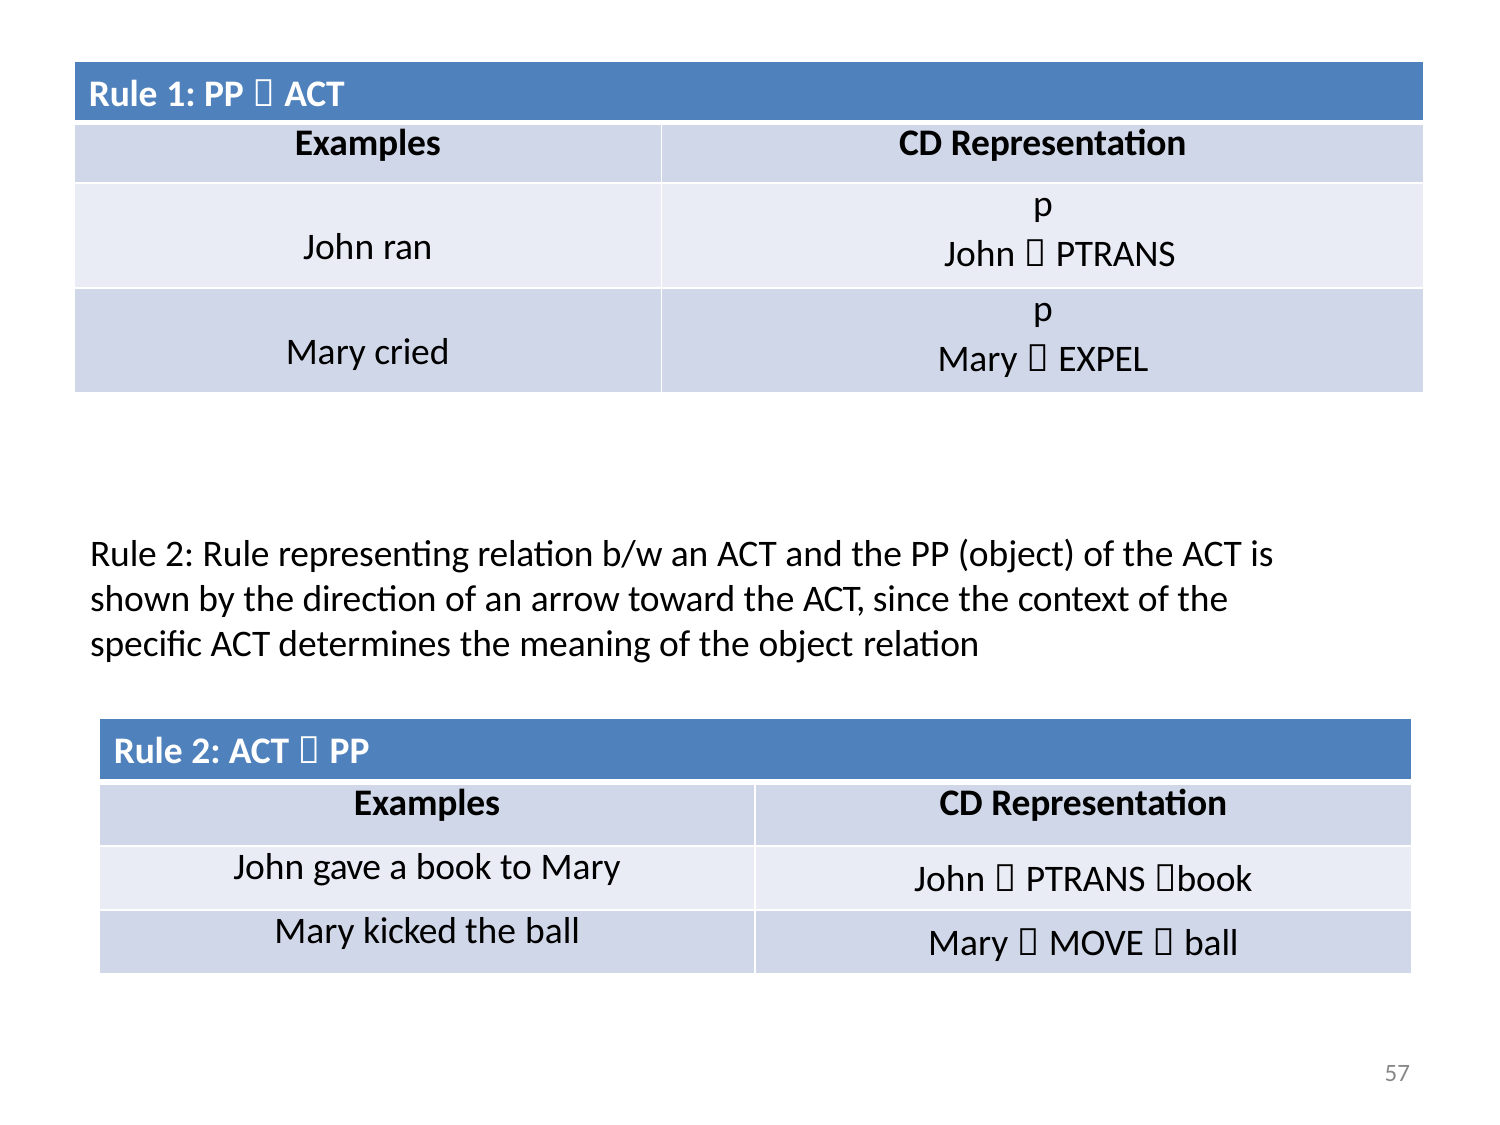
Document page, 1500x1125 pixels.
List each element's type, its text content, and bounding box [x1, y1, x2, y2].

table_cell p John  PTRANS [662, 184, 1423, 287]
table_cell Mary  MOVE  ball [756, 911, 1411, 973]
table_cell Examples [75, 125, 661, 182]
table_header Rule 1: PP  ACT [75, 62, 1423, 120]
table_cell John  PTRANS book [756, 847, 1411, 909]
table_header Rule 2: ACT  PP [100, 719, 1411, 779]
slide_number 57 [1380, 1060, 1415, 1125]
table_cell John ran [75, 184, 661, 287]
table_cell John gave a book to Mary [100, 847, 754, 909]
table_cell CD Representation [662, 125, 1423, 182]
table_cell Mary cried [75, 289, 661, 392]
table_cell Mary kicked the ball [100, 911, 754, 973]
text_box Rule 2: Rule representing relation b/w an ACT and the PP (object) of the ACT is shown by the direction of an arrow toward the ACT, since the context of the specific ACT determines the meaning of the object relation [87, 526, 1286, 664]
table_cell Examples [100, 785, 754, 845]
table_cell p Mary  EXPEL [662, 289, 1423, 392]
table_cell CD Representation [756, 785, 1411, 845]
